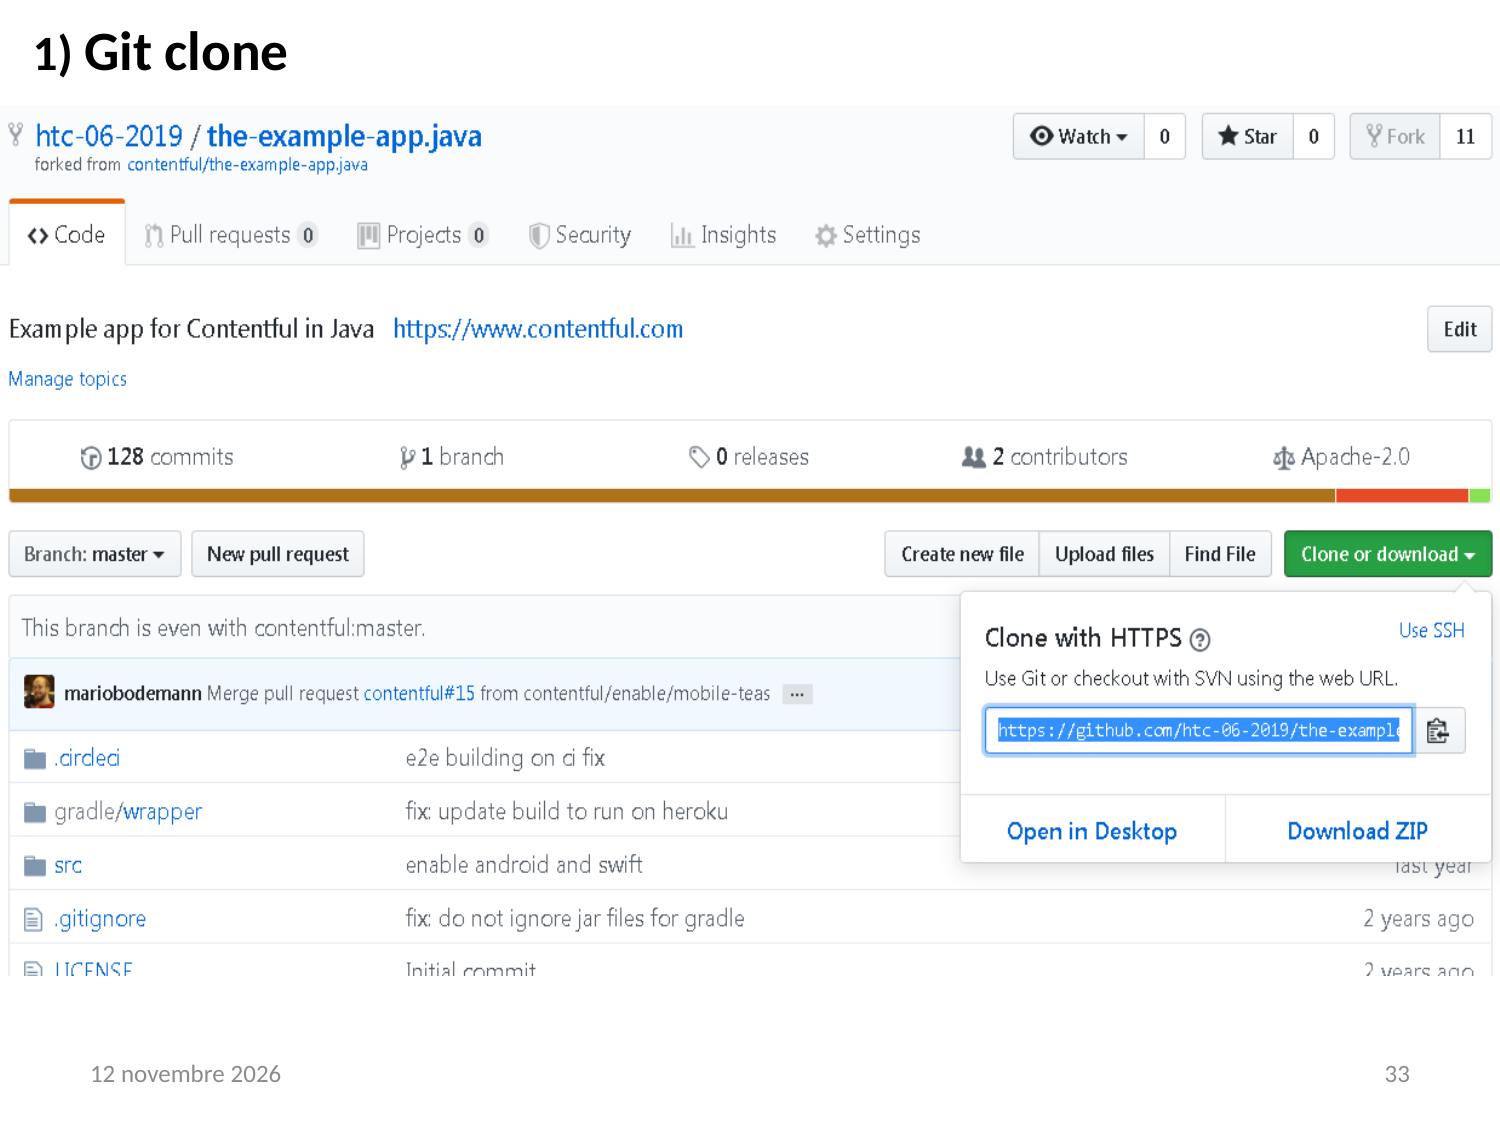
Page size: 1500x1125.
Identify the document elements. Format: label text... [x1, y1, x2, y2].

title 1) Git clone [17, 7, 1010, 103]
slide_number 33 [1074, 1042, 1425, 1103]
picture [0, 105, 1500, 977]
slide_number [75, 1042, 425, 1103]
